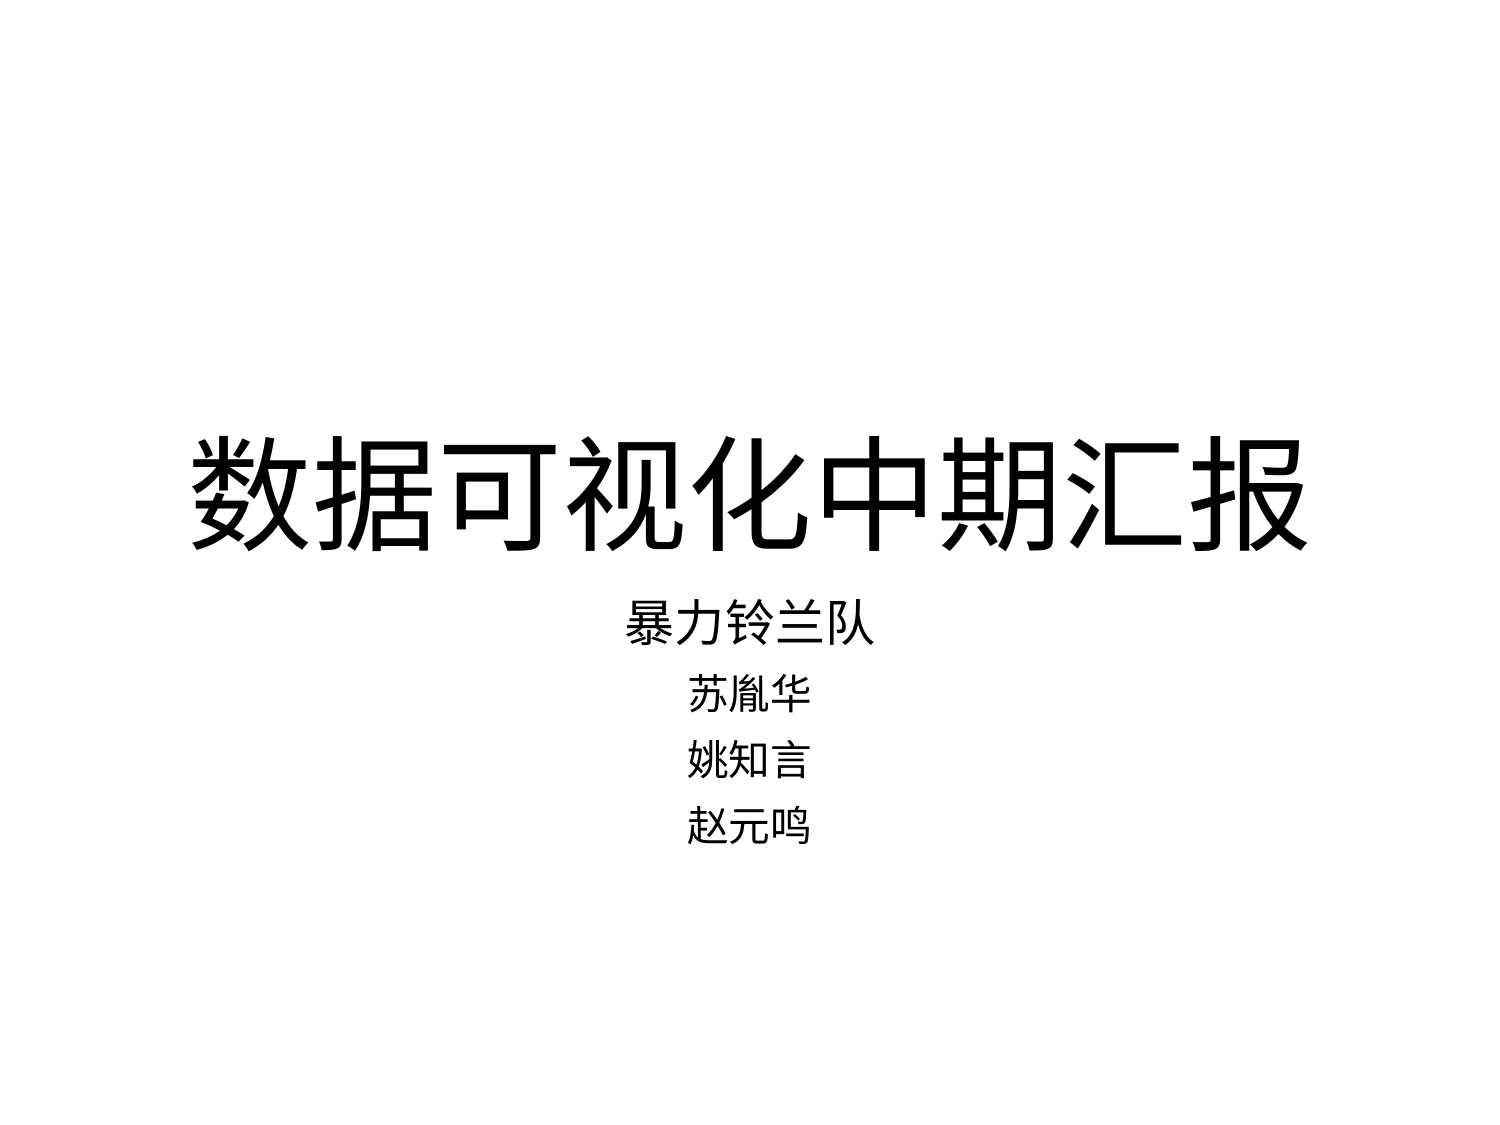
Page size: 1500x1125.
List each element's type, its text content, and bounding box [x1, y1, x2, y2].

subtitle 暴力铃兰队 苏胤华 姚知言 赵元鸣 [187, 590, 1313, 863]
title 数据可视化中期汇报 [112, 184, 1388, 576]
